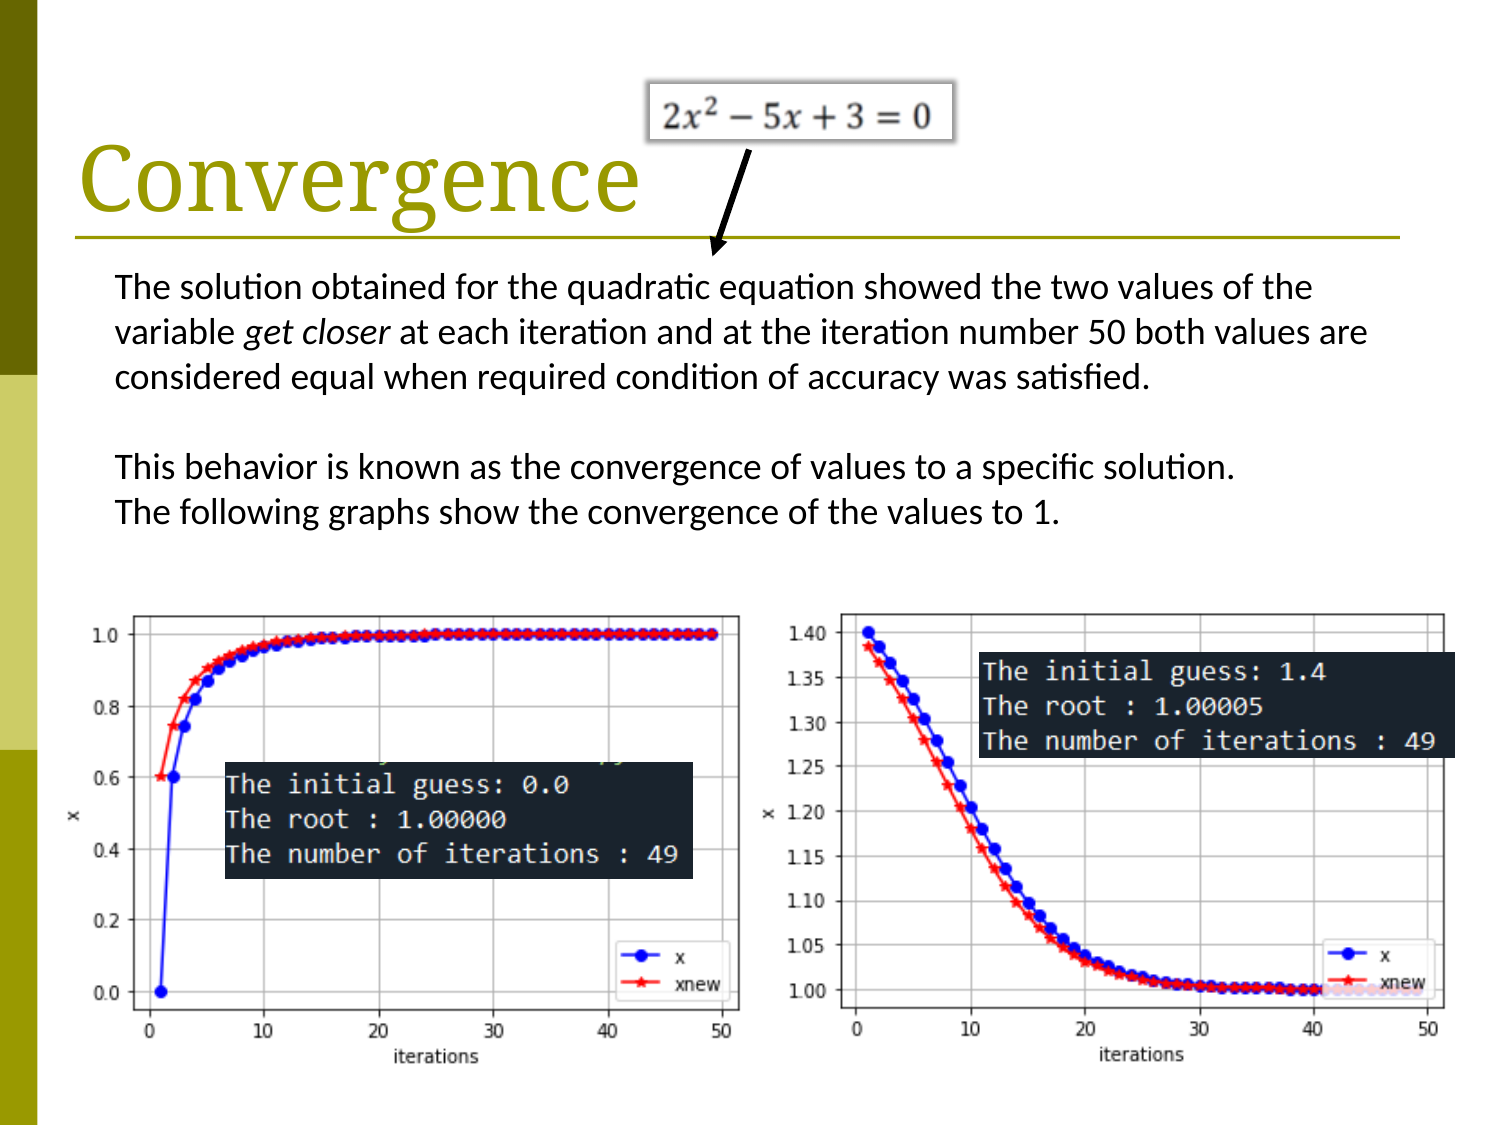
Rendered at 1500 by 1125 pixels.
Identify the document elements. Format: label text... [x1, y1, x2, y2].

picture [649, 84, 952, 139]
picture [54, 602, 1457, 1078]
text_box Convergence [752, 112, 1413, 230]
text_box Convergence [62, 112, 709, 230]
text_box The solution obtained for the quadratic equation showed the two values of the variable get closer at each iteration and at the iteration number 50 both values are considered equal when required condition of accuracy was satisfied. This behavior is known as the convergence of values to a specific solution. The following graphs show the convergence of the values to 1. [99, 254, 1450, 540]
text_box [712, 149, 750, 257]
